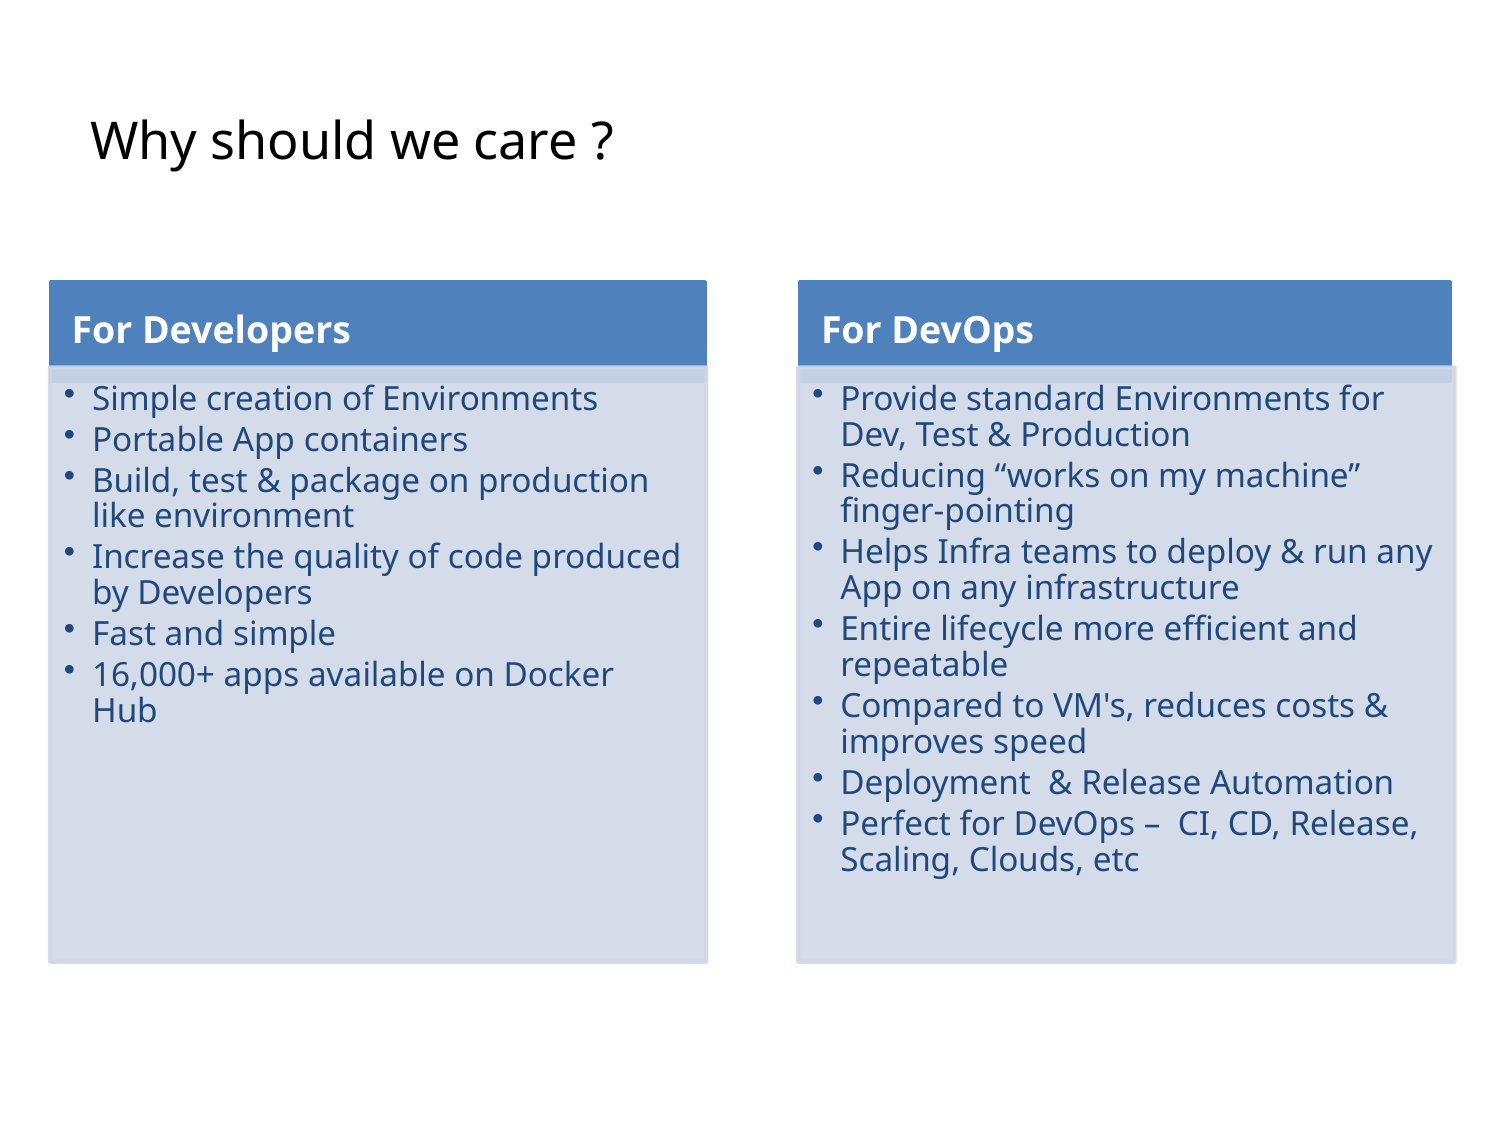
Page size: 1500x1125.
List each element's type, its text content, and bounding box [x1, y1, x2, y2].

title Why should we care ? [75, 45, 1425, 233]
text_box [49, 237, 1455, 1007]
